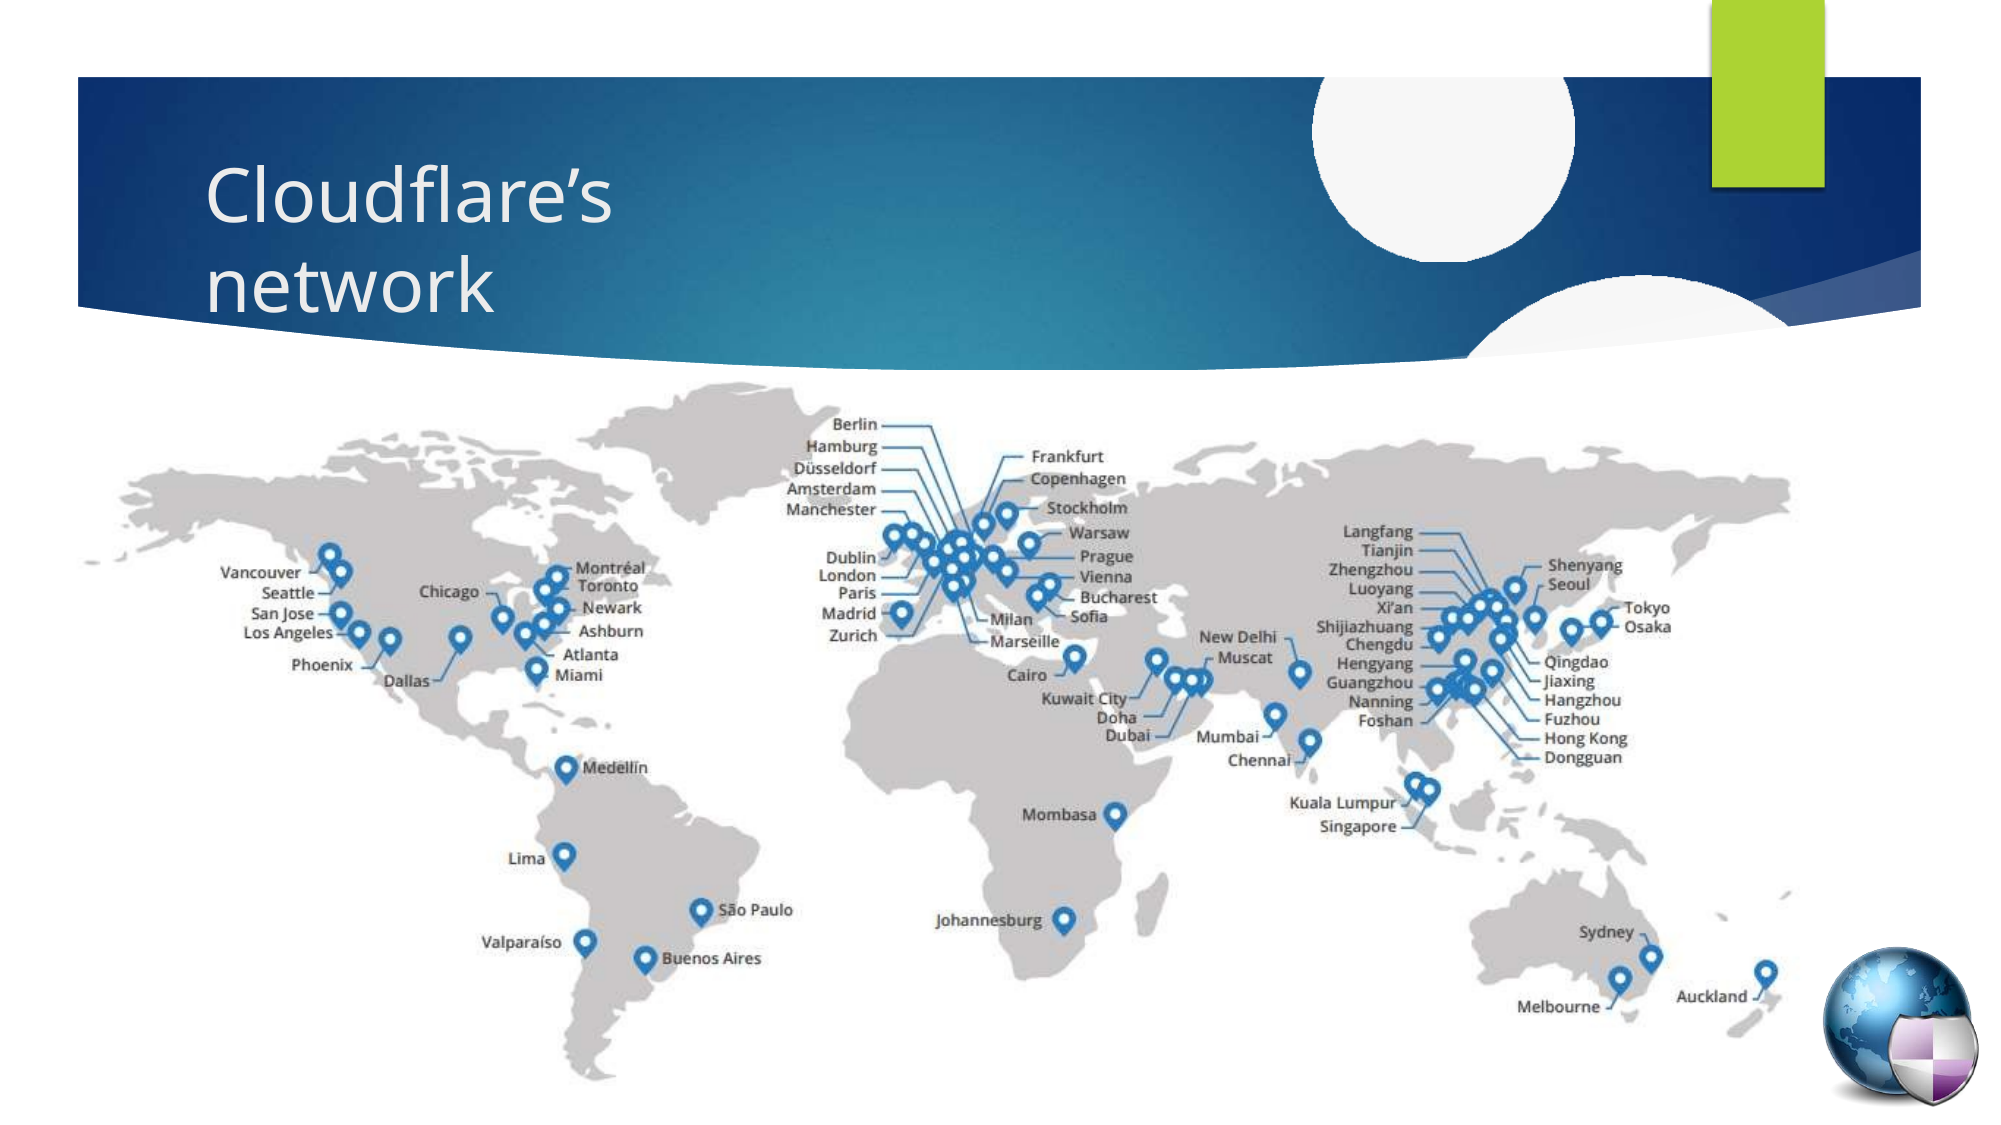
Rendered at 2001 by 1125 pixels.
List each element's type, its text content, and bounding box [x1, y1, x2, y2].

picture [41, 0, 1982, 1108]
title Cloudflare’s network [202, 145, 886, 336]
